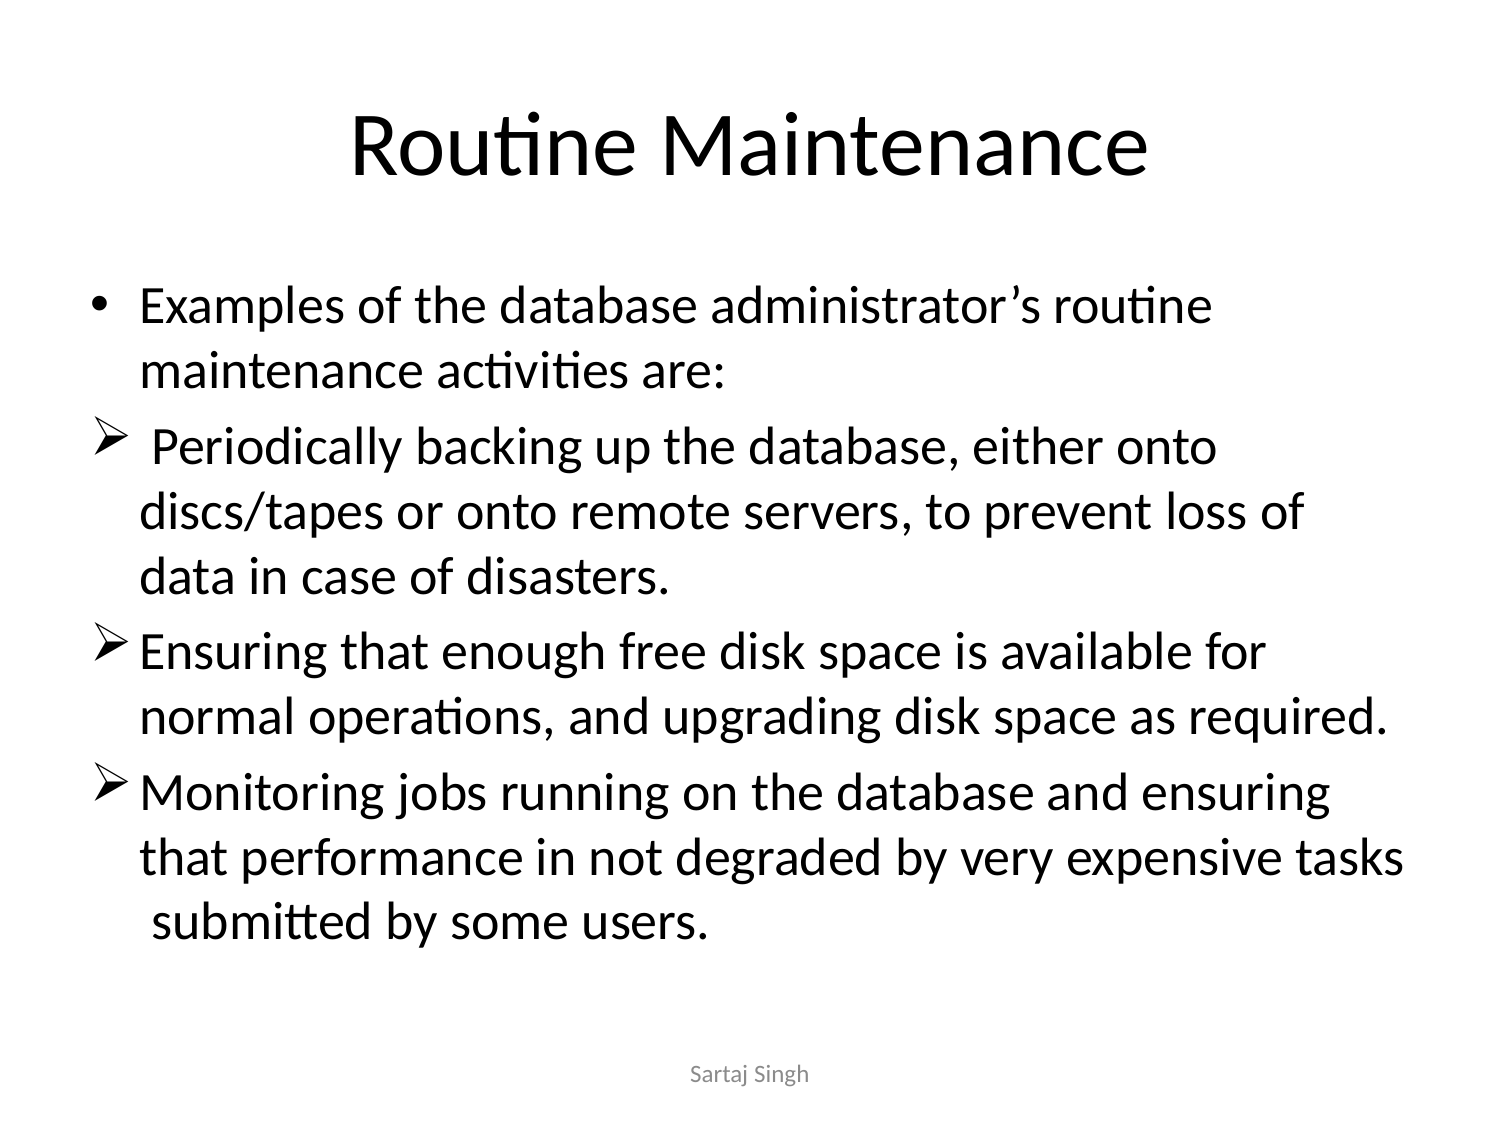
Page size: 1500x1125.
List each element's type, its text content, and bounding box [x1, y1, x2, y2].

title Routine Maintenance [75, 45, 1425, 233]
footer Sartaj Singh [512, 1042, 988, 1103]
list Examples of the database administrator’s routine maintenance activities are: Periodically backing up the database, either onto discs/tapes or onto remote servers, to prevent loss of data in case of disasters. Ensuring that enough free disk space is available for normal operations, and upgrading disk space as required. Monitoring jobs running on the database and ensuring that performance in not degraded by very expensive tasks submitted by some users. [75, 262, 1425, 1005]
